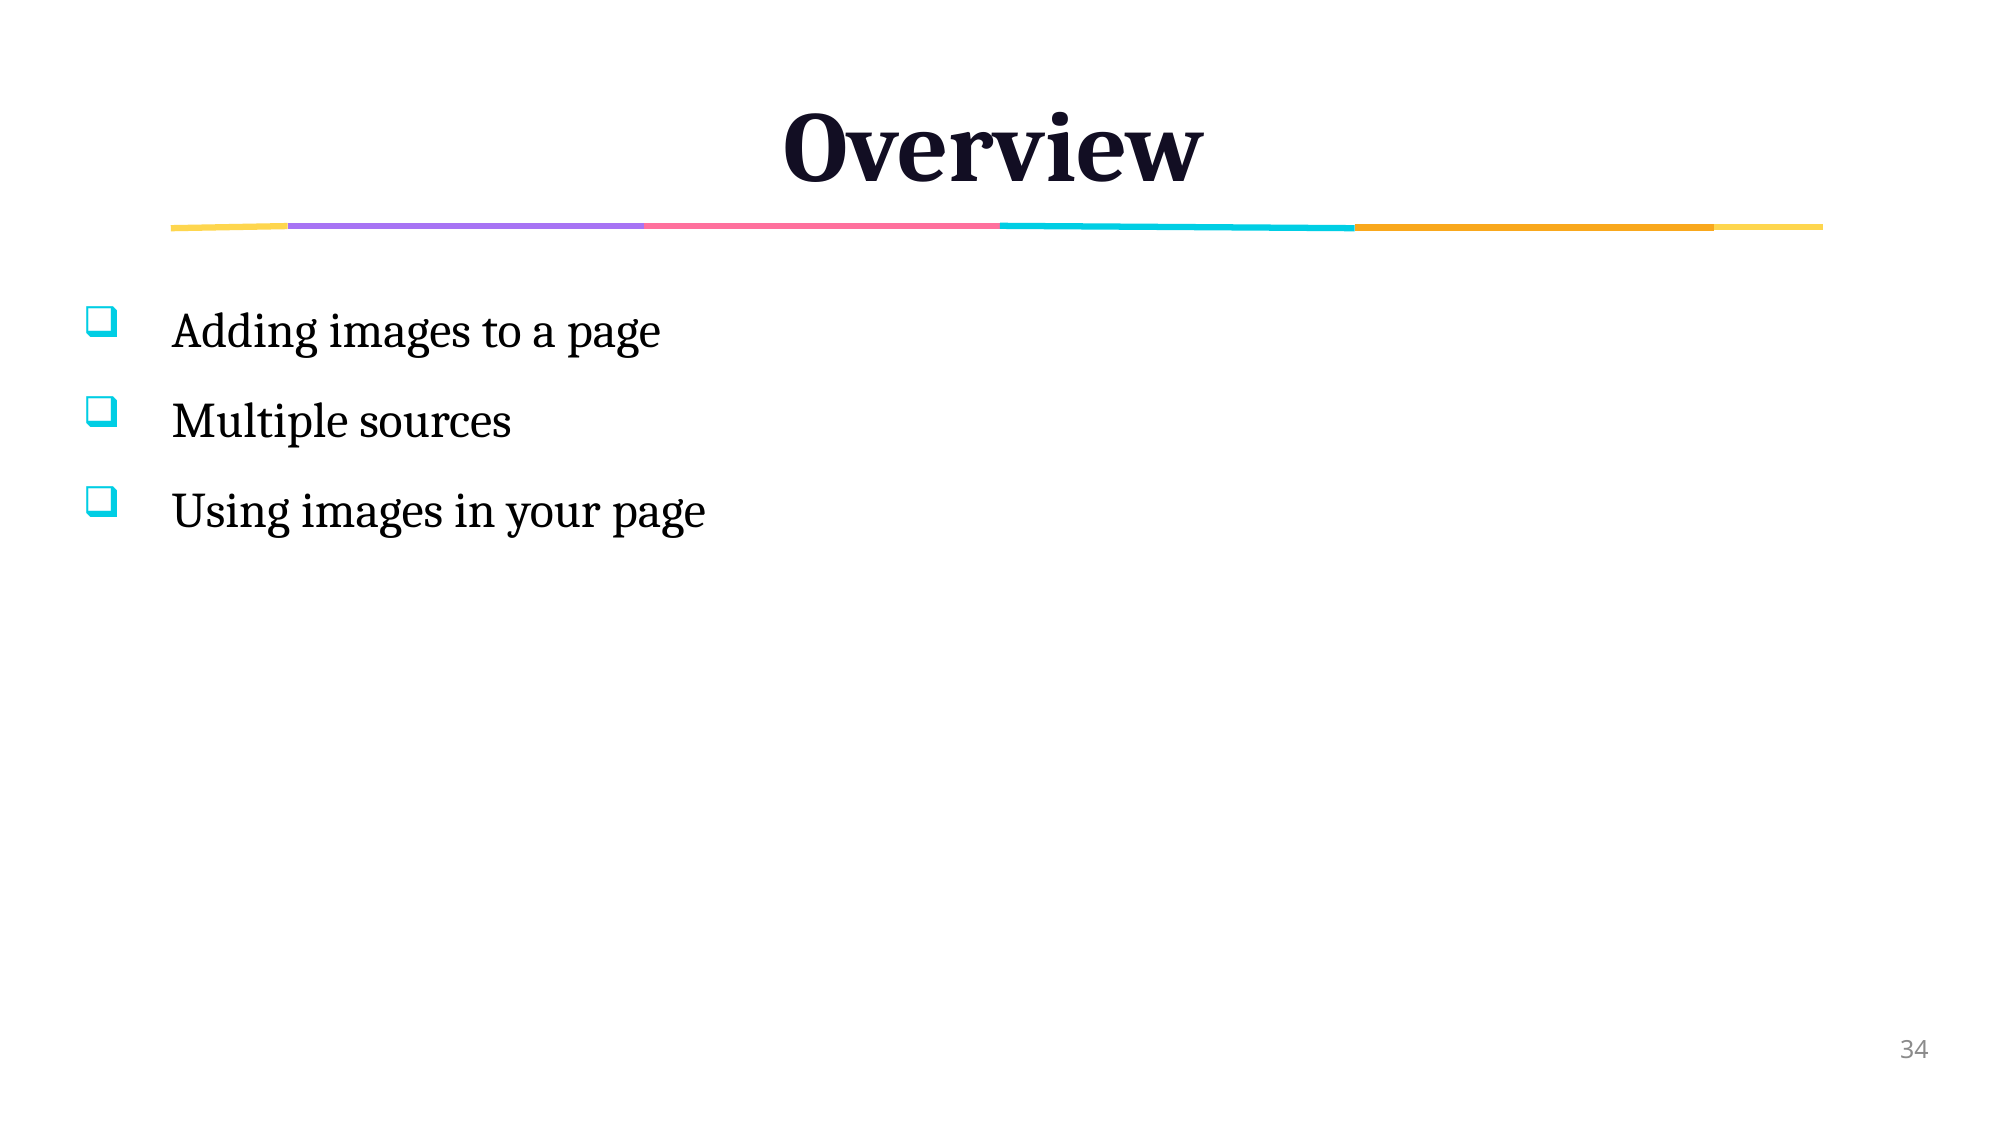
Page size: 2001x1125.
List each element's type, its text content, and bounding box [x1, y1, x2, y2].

text_box Adding images to a page Multiple sources Using images in your page [68, 260, 1932, 975]
slide_number 34 [1881, 1022, 1944, 1080]
title Overview [106, 75, 1882, 209]
